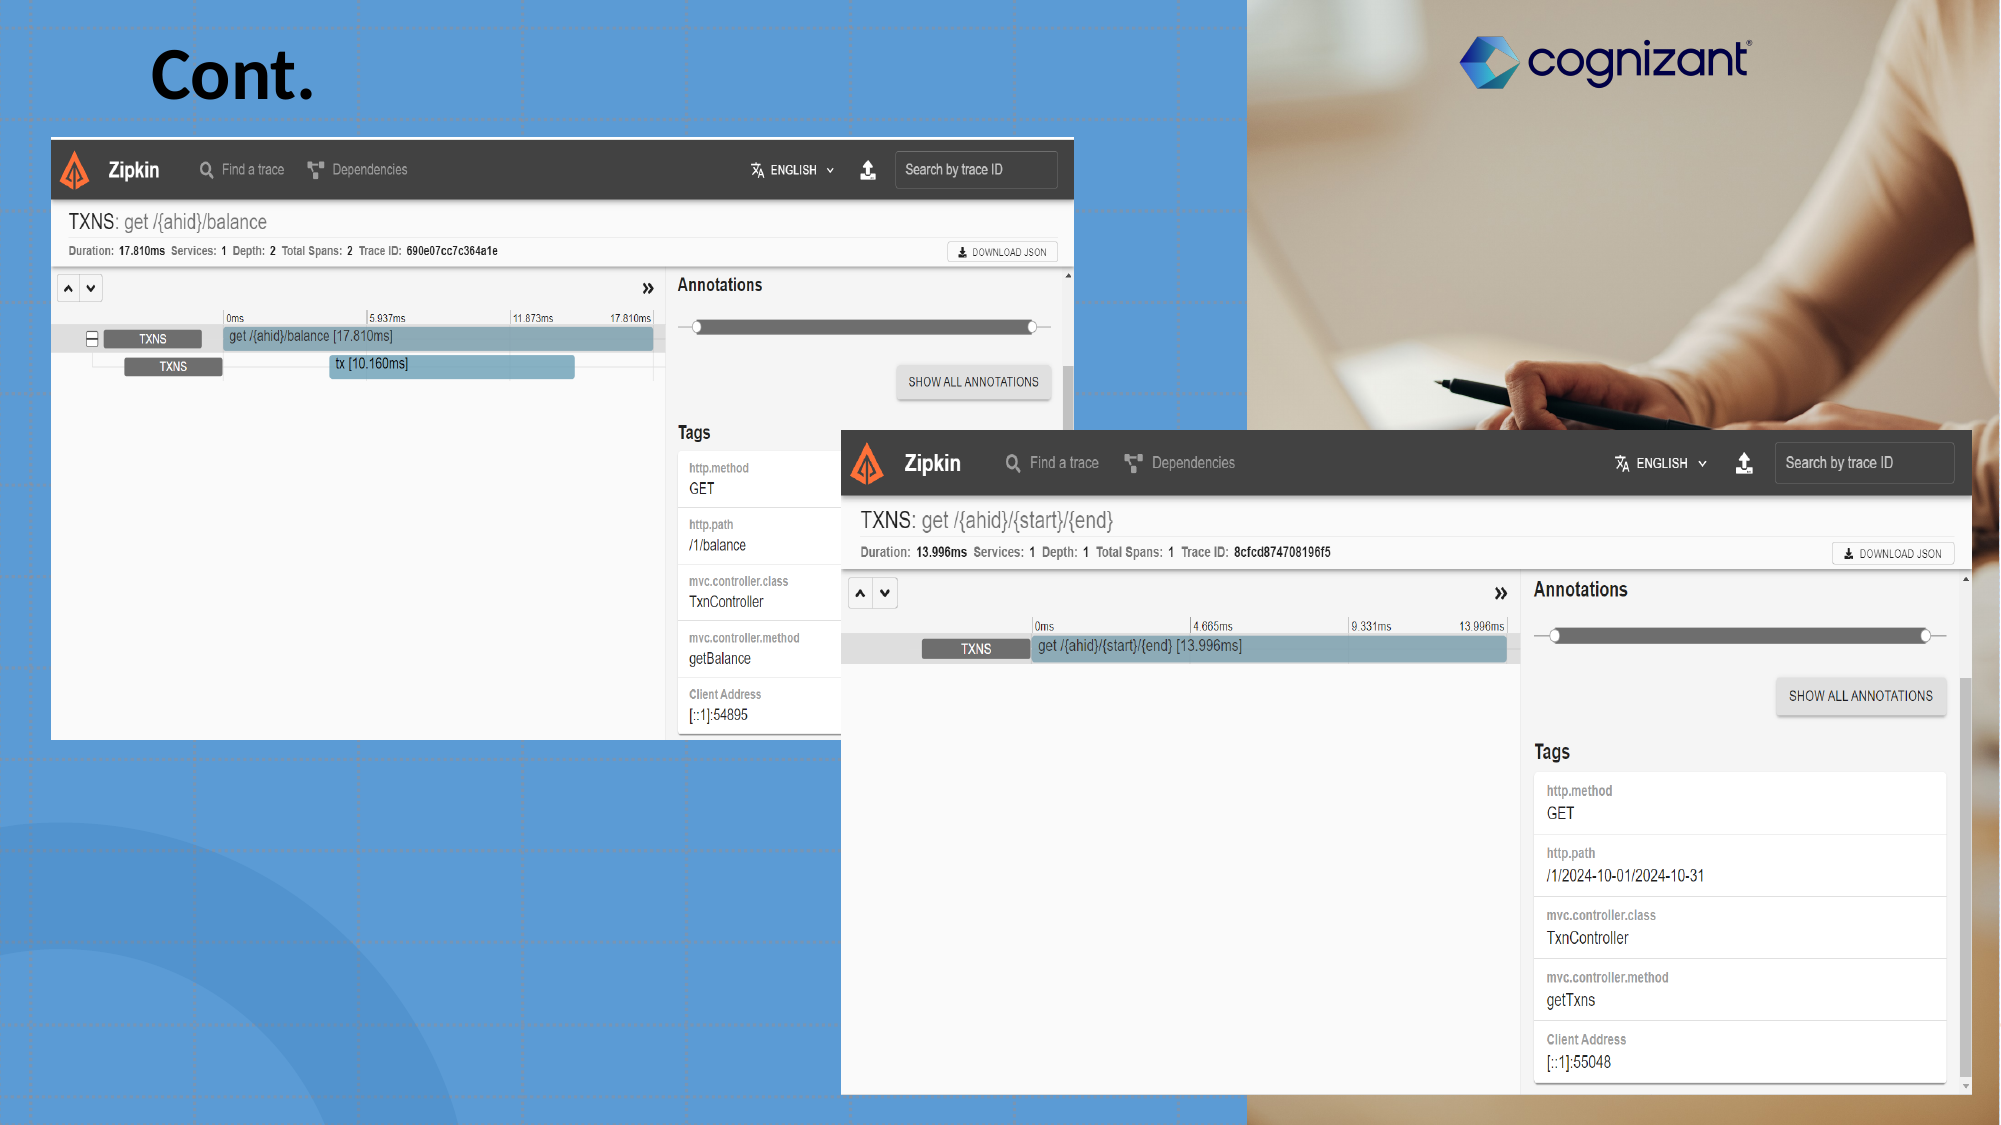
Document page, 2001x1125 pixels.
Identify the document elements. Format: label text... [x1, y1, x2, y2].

picture [51, 0, 1999, 1125]
title Cont. [136, 16, 914, 124]
